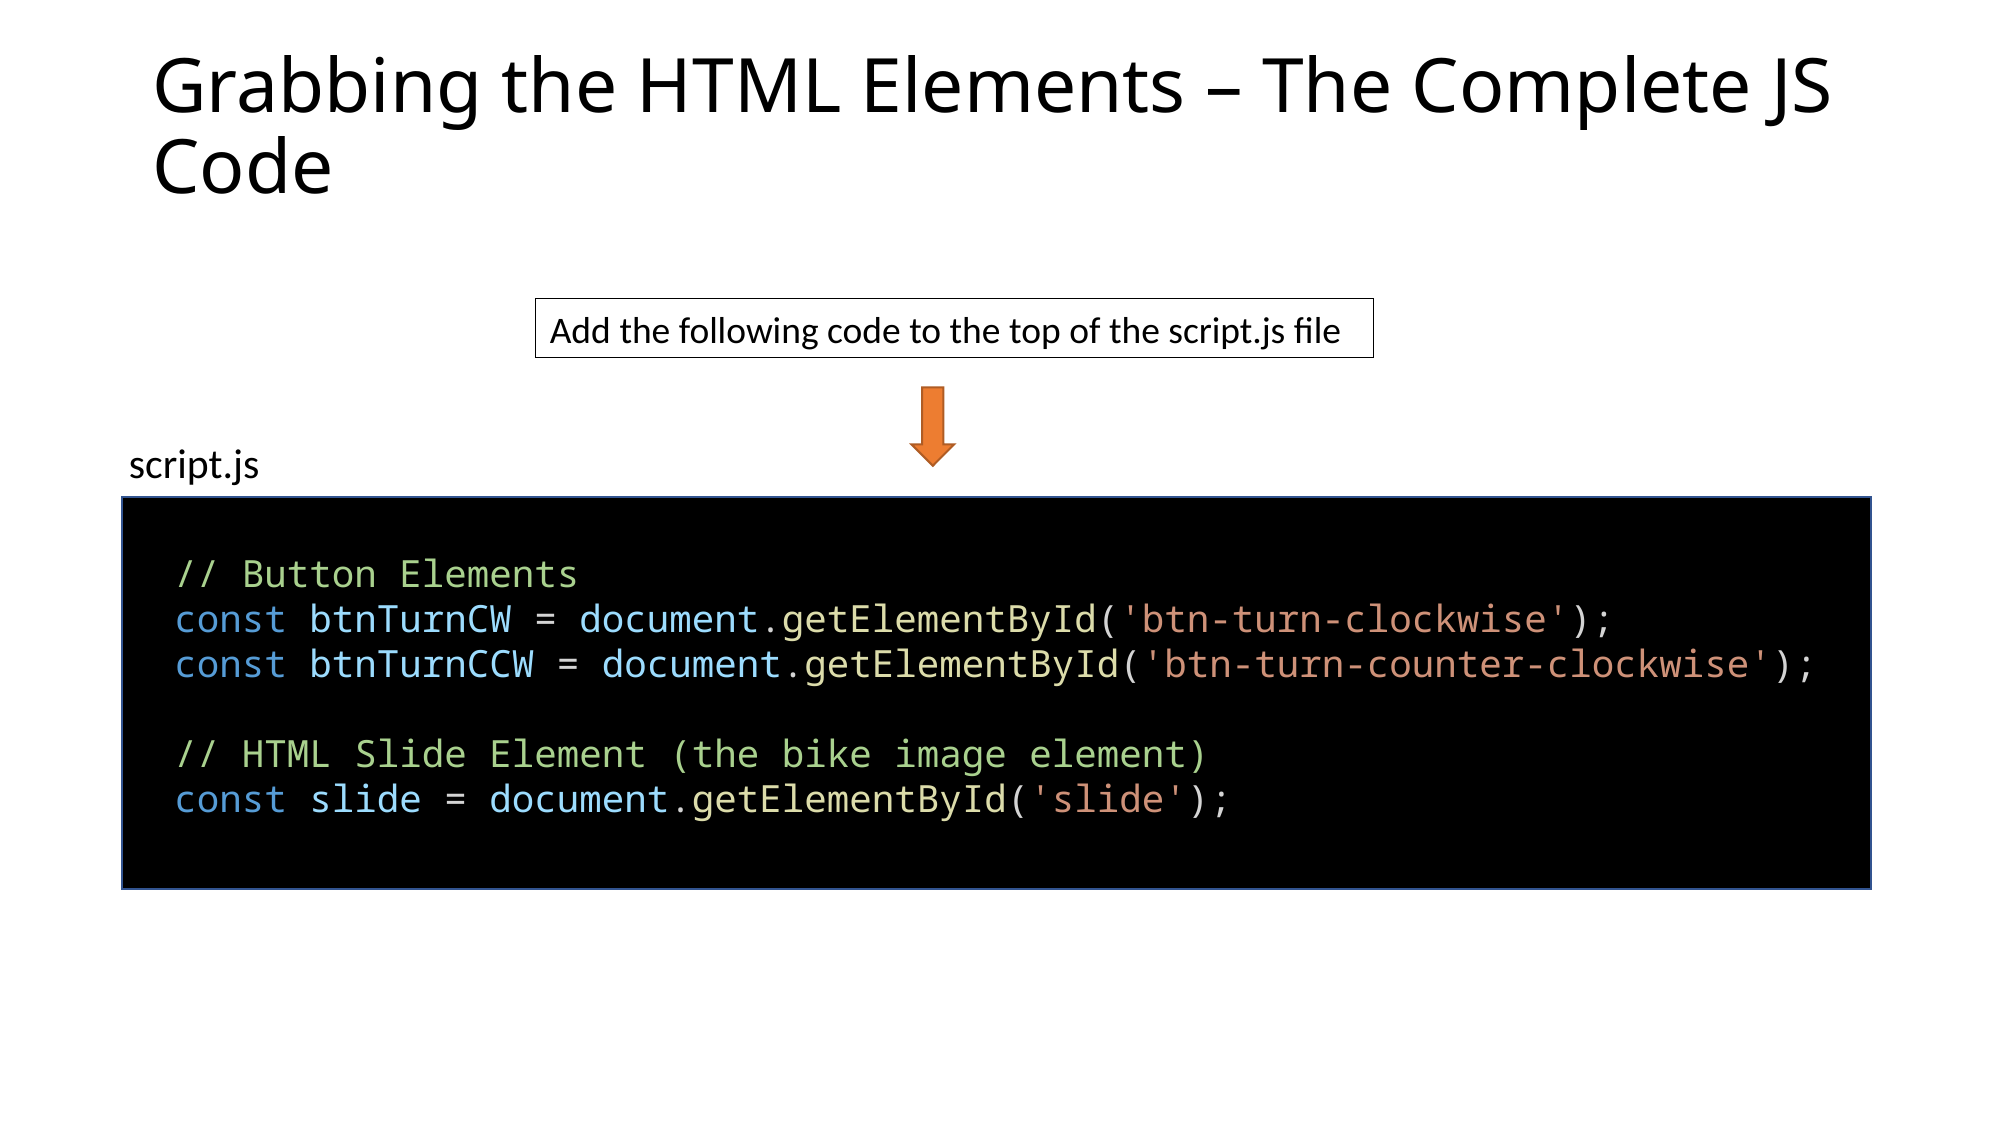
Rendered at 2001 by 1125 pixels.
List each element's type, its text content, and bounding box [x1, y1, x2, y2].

text_box // Button Elements const btnTurnCW = document.getElementById('btn-turn-clockwise'); const btnTurnCCW = document.getElementById('btn-turn-counter-clockwise'); // HTML Slide Element (the bike image element) const slide = document.getElementById('slide'); [159, 542, 1871, 828]
text_box script.js [114, 429, 275, 495]
title Grabbing the HTML Elements – The Complete JS Code [137, 19, 1863, 237]
text_box [121, 496, 1872, 890]
text_box [909, 386, 957, 468]
text_box Add the following code to the top of the script.js file [535, 298, 1374, 358]
